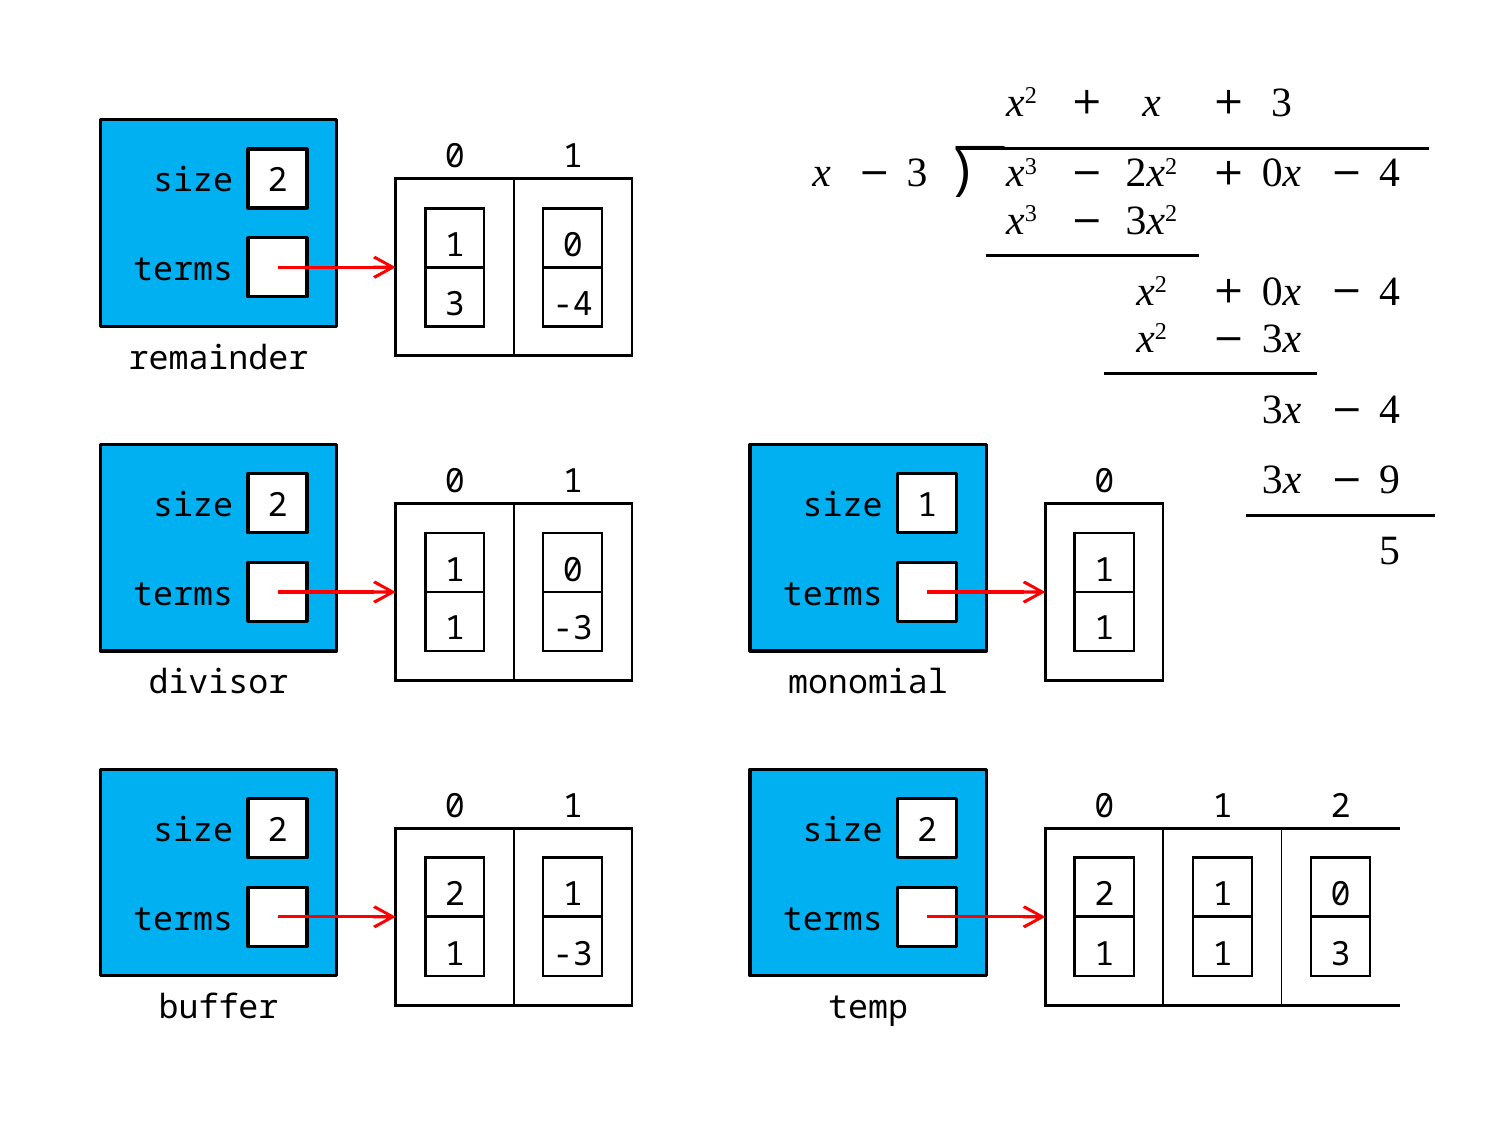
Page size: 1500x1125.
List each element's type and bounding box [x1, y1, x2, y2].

table_header [1246, 374, 1411, 514]
table_header [427, 534, 483, 591]
table_cell [515, 505, 631, 679]
table_cell [397, 505, 513, 679]
text_box [98, 442, 396, 711]
table_header [1045, 769, 1400, 827]
table_cell [515, 180, 631, 354]
table_header [544, 859, 601, 915]
table_header [544, 534, 601, 591]
table_header [1104, 255, 1411, 372]
table_cell [397, 180, 513, 354]
table_header [1194, 859, 1251, 915]
table_header [797, 66, 1411, 254]
table_cell [515, 830, 631, 1004]
table_cell [1047, 830, 1162, 1004]
table_cell [1164, 830, 1281, 1004]
table_header [427, 210, 483, 266]
text_box [748, 767, 1046, 1035]
text_box [748, 442, 1046, 711]
table_header [1076, 859, 1133, 915]
table_header [427, 859, 483, 915]
table_header [396, 769, 632, 827]
table_cell [1047, 505, 1162, 679]
table_header [1045, 444, 1163, 502]
text_box [98, 117, 396, 386]
table_header [544, 210, 601, 266]
table_header [1076, 534, 1133, 591]
text_box [98, 767, 396, 1035]
table_header [396, 444, 632, 502]
table_cell [397, 830, 513, 1004]
table_cell [1282, 830, 1400, 1004]
table_header [1312, 859, 1369, 915]
table_header [396, 120, 632, 177]
table_header [1364, 516, 1411, 586]
